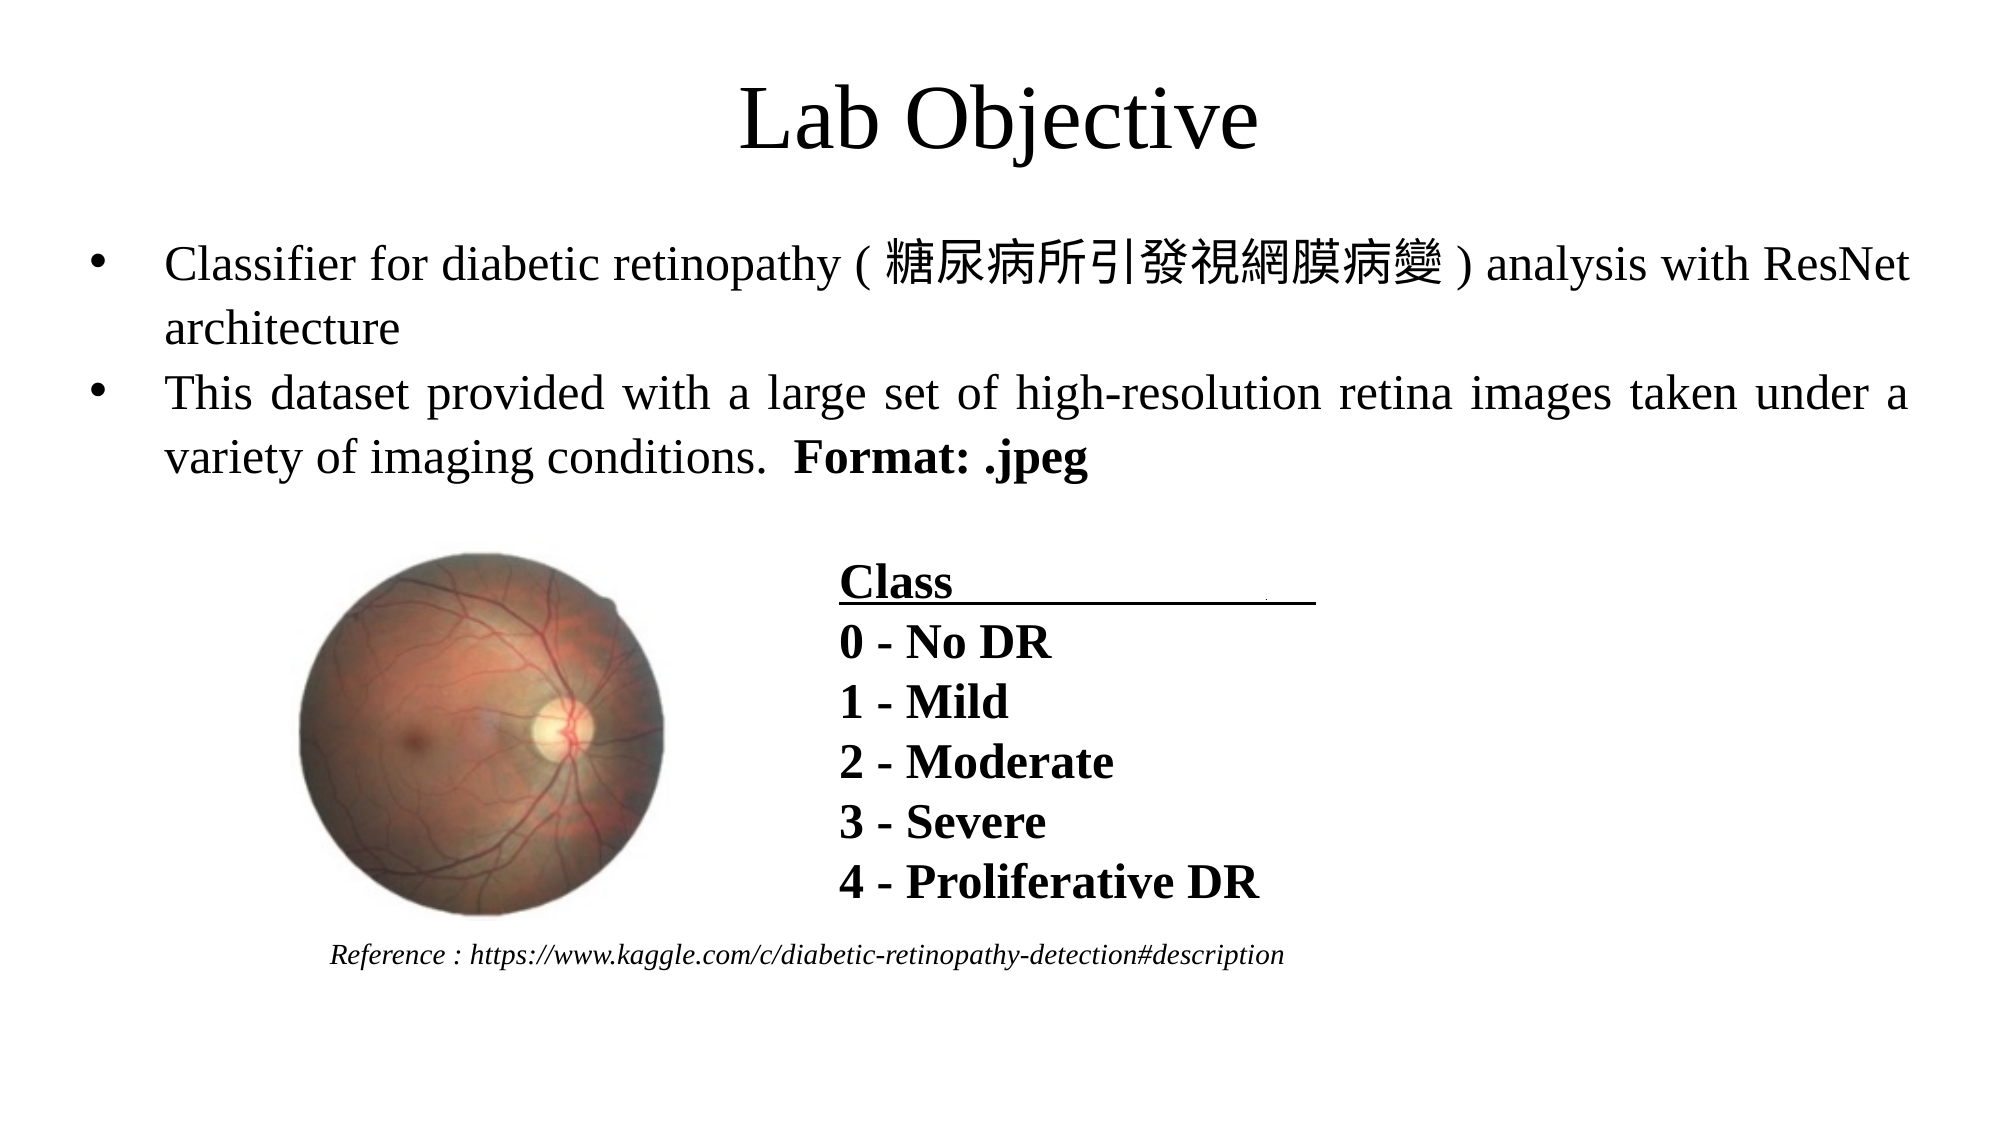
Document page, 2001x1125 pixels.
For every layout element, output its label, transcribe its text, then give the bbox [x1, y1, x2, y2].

text_box Lab Objective [0, 1, 2000, 243]
text_box Classifier for diabetic retinopathy (糖尿病所引發視網膜病變) analysis with ResNet architecture This dataset provided with a large set of high-resolution retina images taken under a variety of imaging conditions. Format: .jpeg [74, 219, 1926, 555]
picture [290, 541, 671, 921]
text_box Class . 0 - No DR 1 - Mild 2 - Moderate 3 - Severe 4 - Proliferative DR [824, 541, 1825, 917]
text_box Reference : https://www.kaggle.com/c/diabetic-retinopathy-detection#description [315, 925, 1693, 978]
